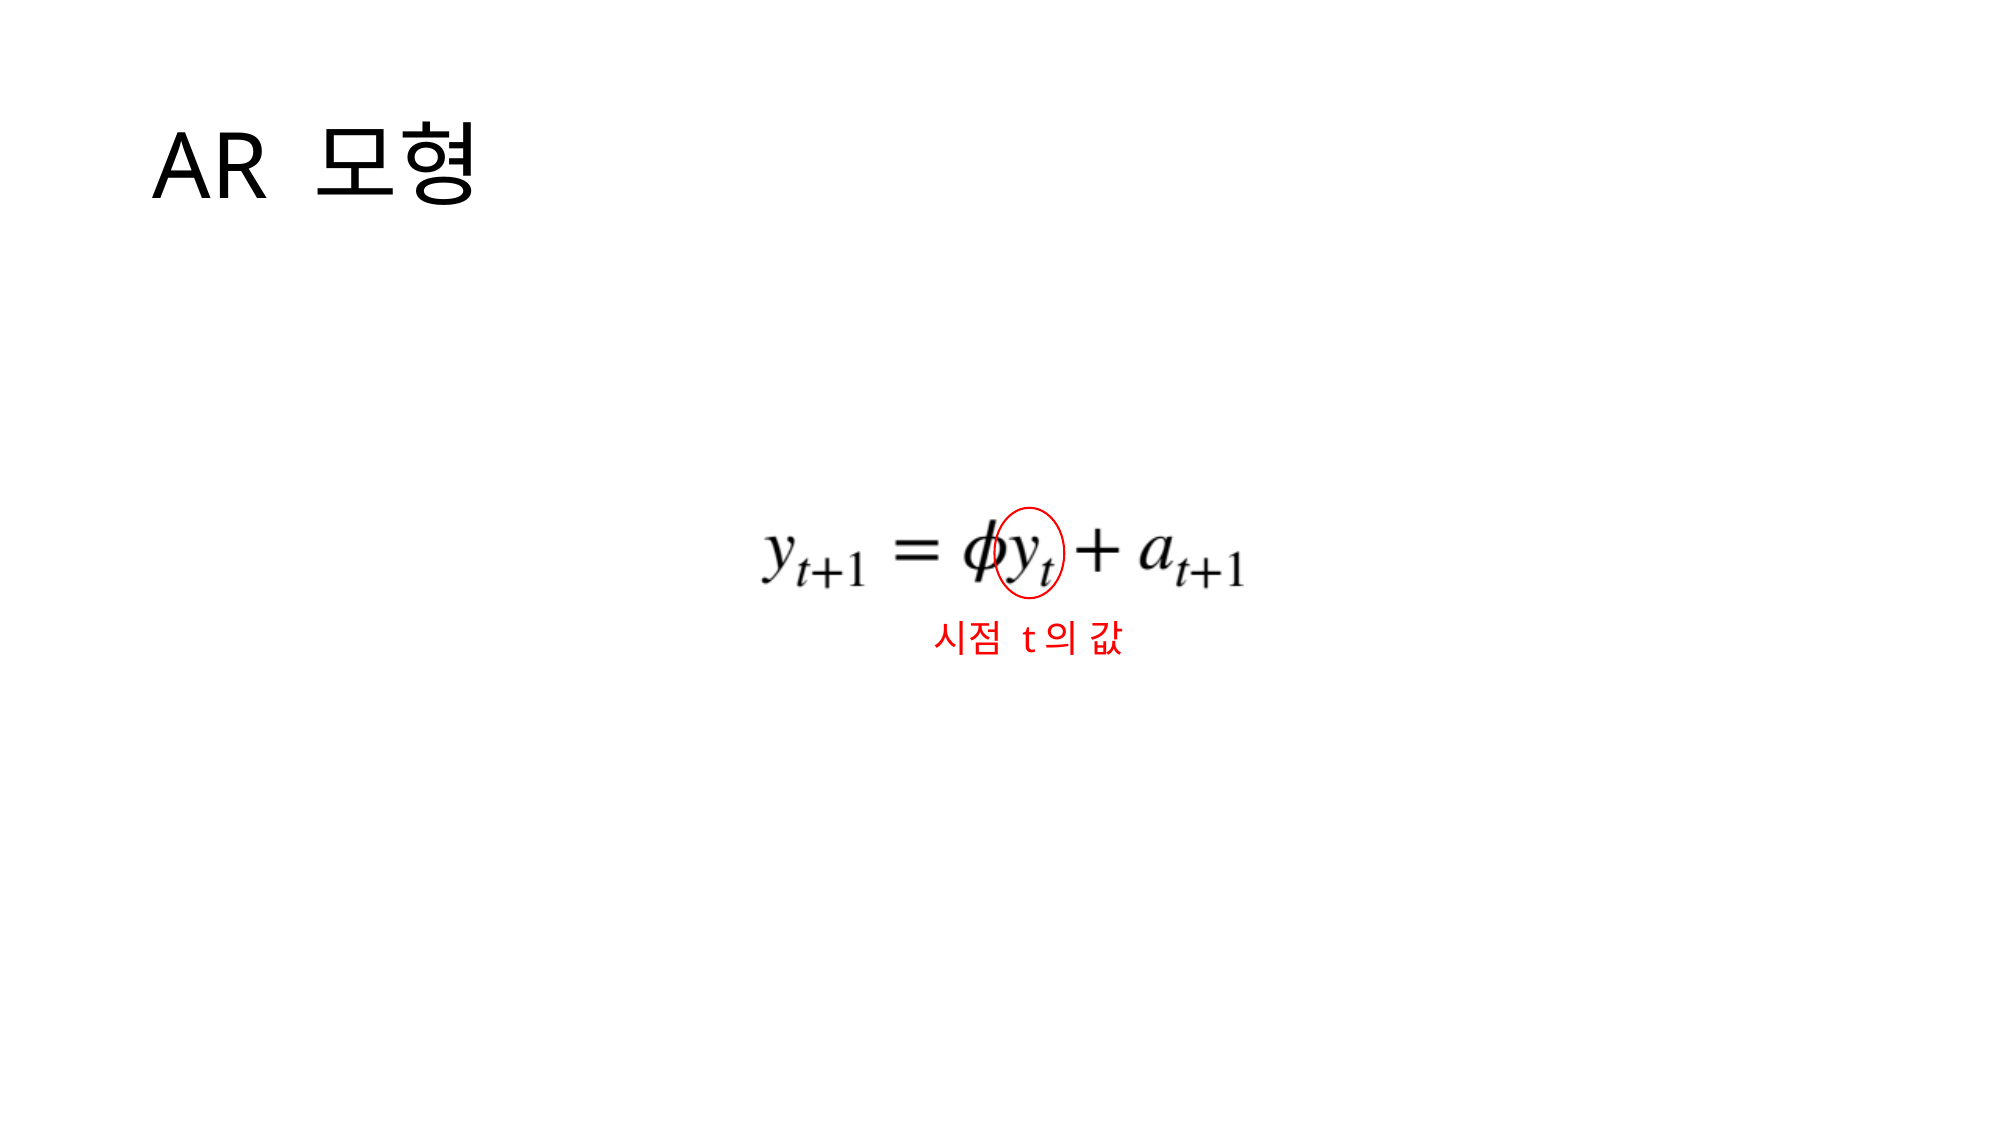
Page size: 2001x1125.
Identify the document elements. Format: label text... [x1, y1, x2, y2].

title AR 모형 [137, 59, 1863, 278]
picture [739, 507, 1261, 618]
text_box 시점 t의 값 [919, 618, 1140, 667]
